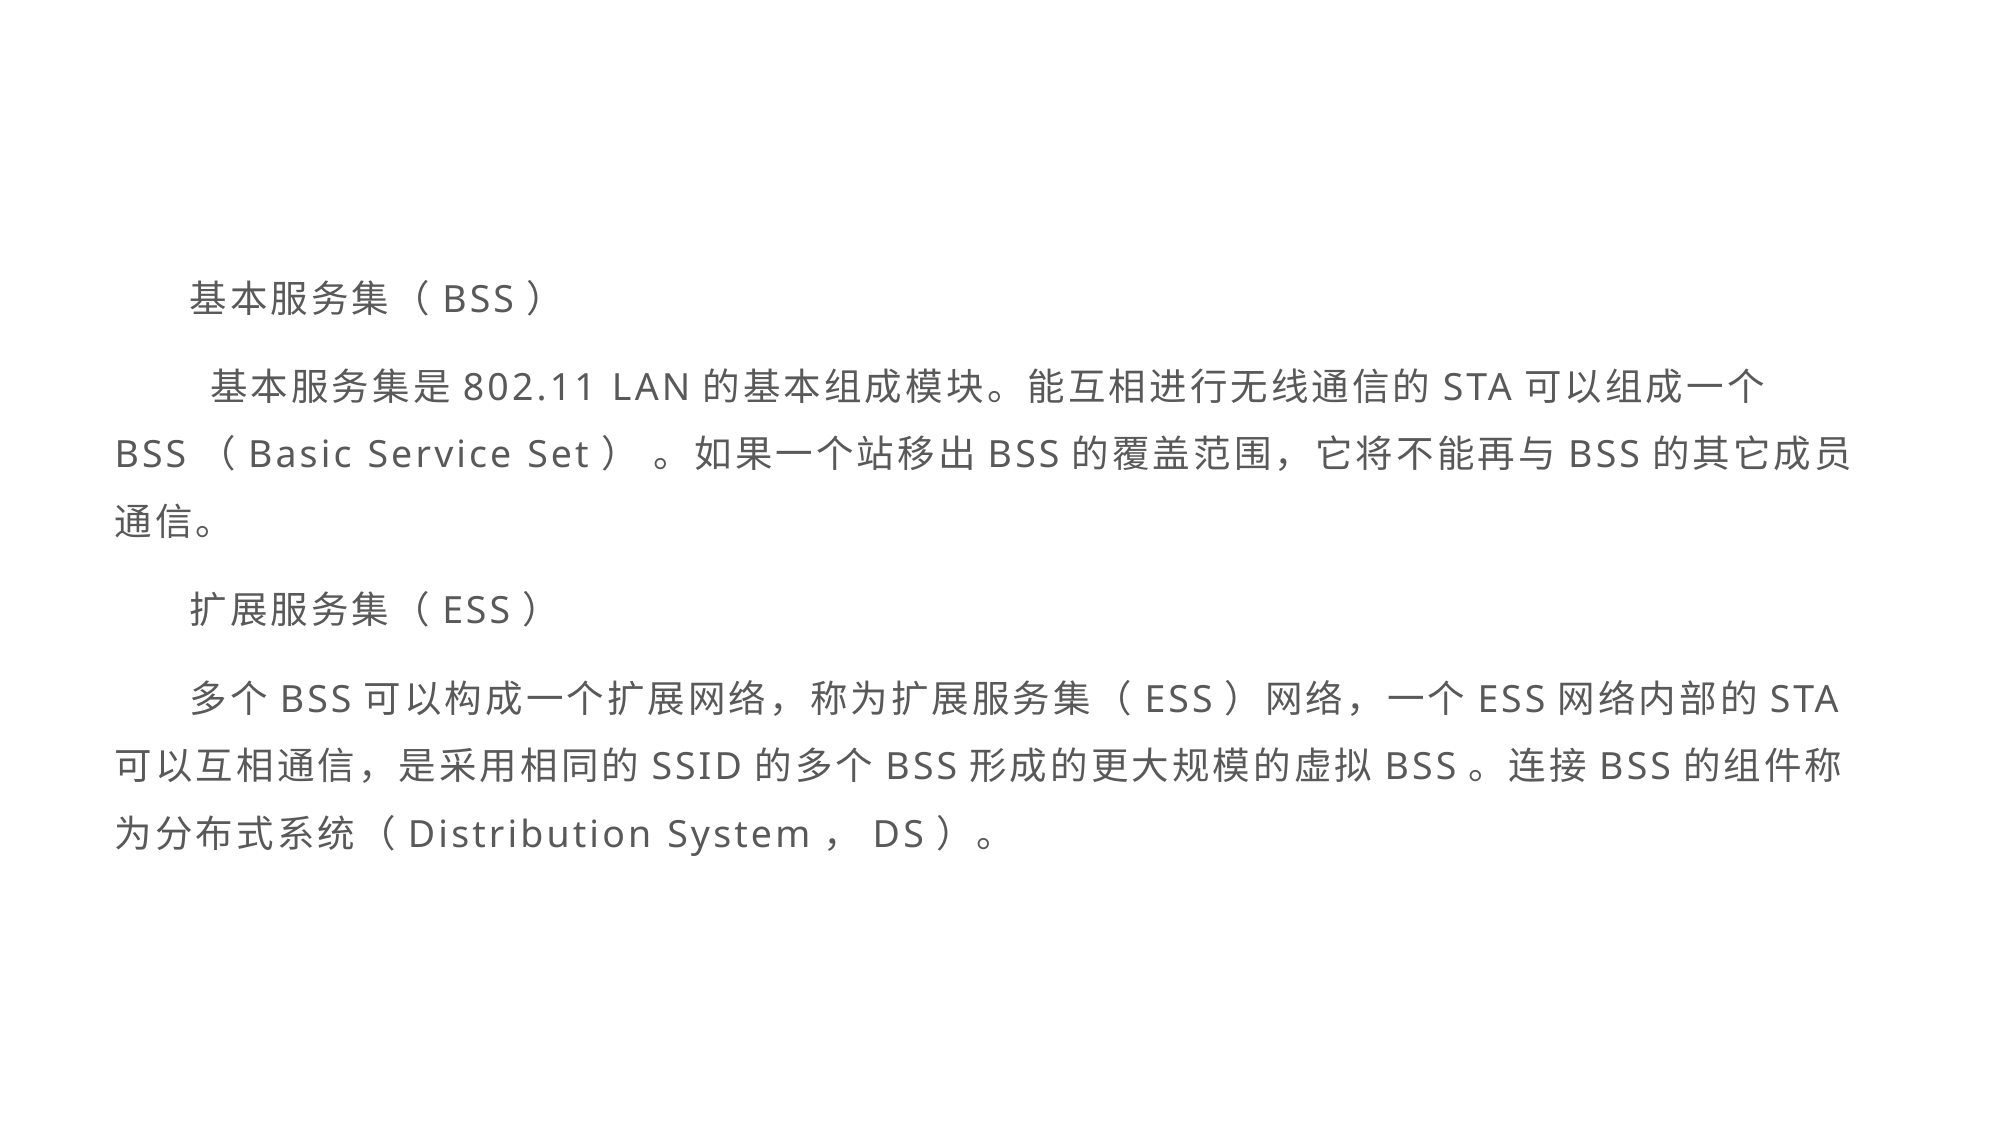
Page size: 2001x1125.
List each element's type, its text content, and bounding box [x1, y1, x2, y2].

list 基本服务集（BSS） 基本服务集是802.11 LAN的基本组成模块。能互相进行无线通信的STA可以组成一个BSS（Basic Service Set） 。如果一个站移出BSS的覆盖范围，它将不能再与BSS的其它成员通信。 扩展服务集（ESS） 多个BSS可以构成一个扩展网络，称为扩展服务集（ESS）网络，一个ESS网络内部的STA可以互相通信，是采用相同的SSID的多个BSS形成的更大规模的虚拟BSS。连接BSS的组件称为分布式系统（Distribution System，DS）。 [99, 244, 1900, 1026]
